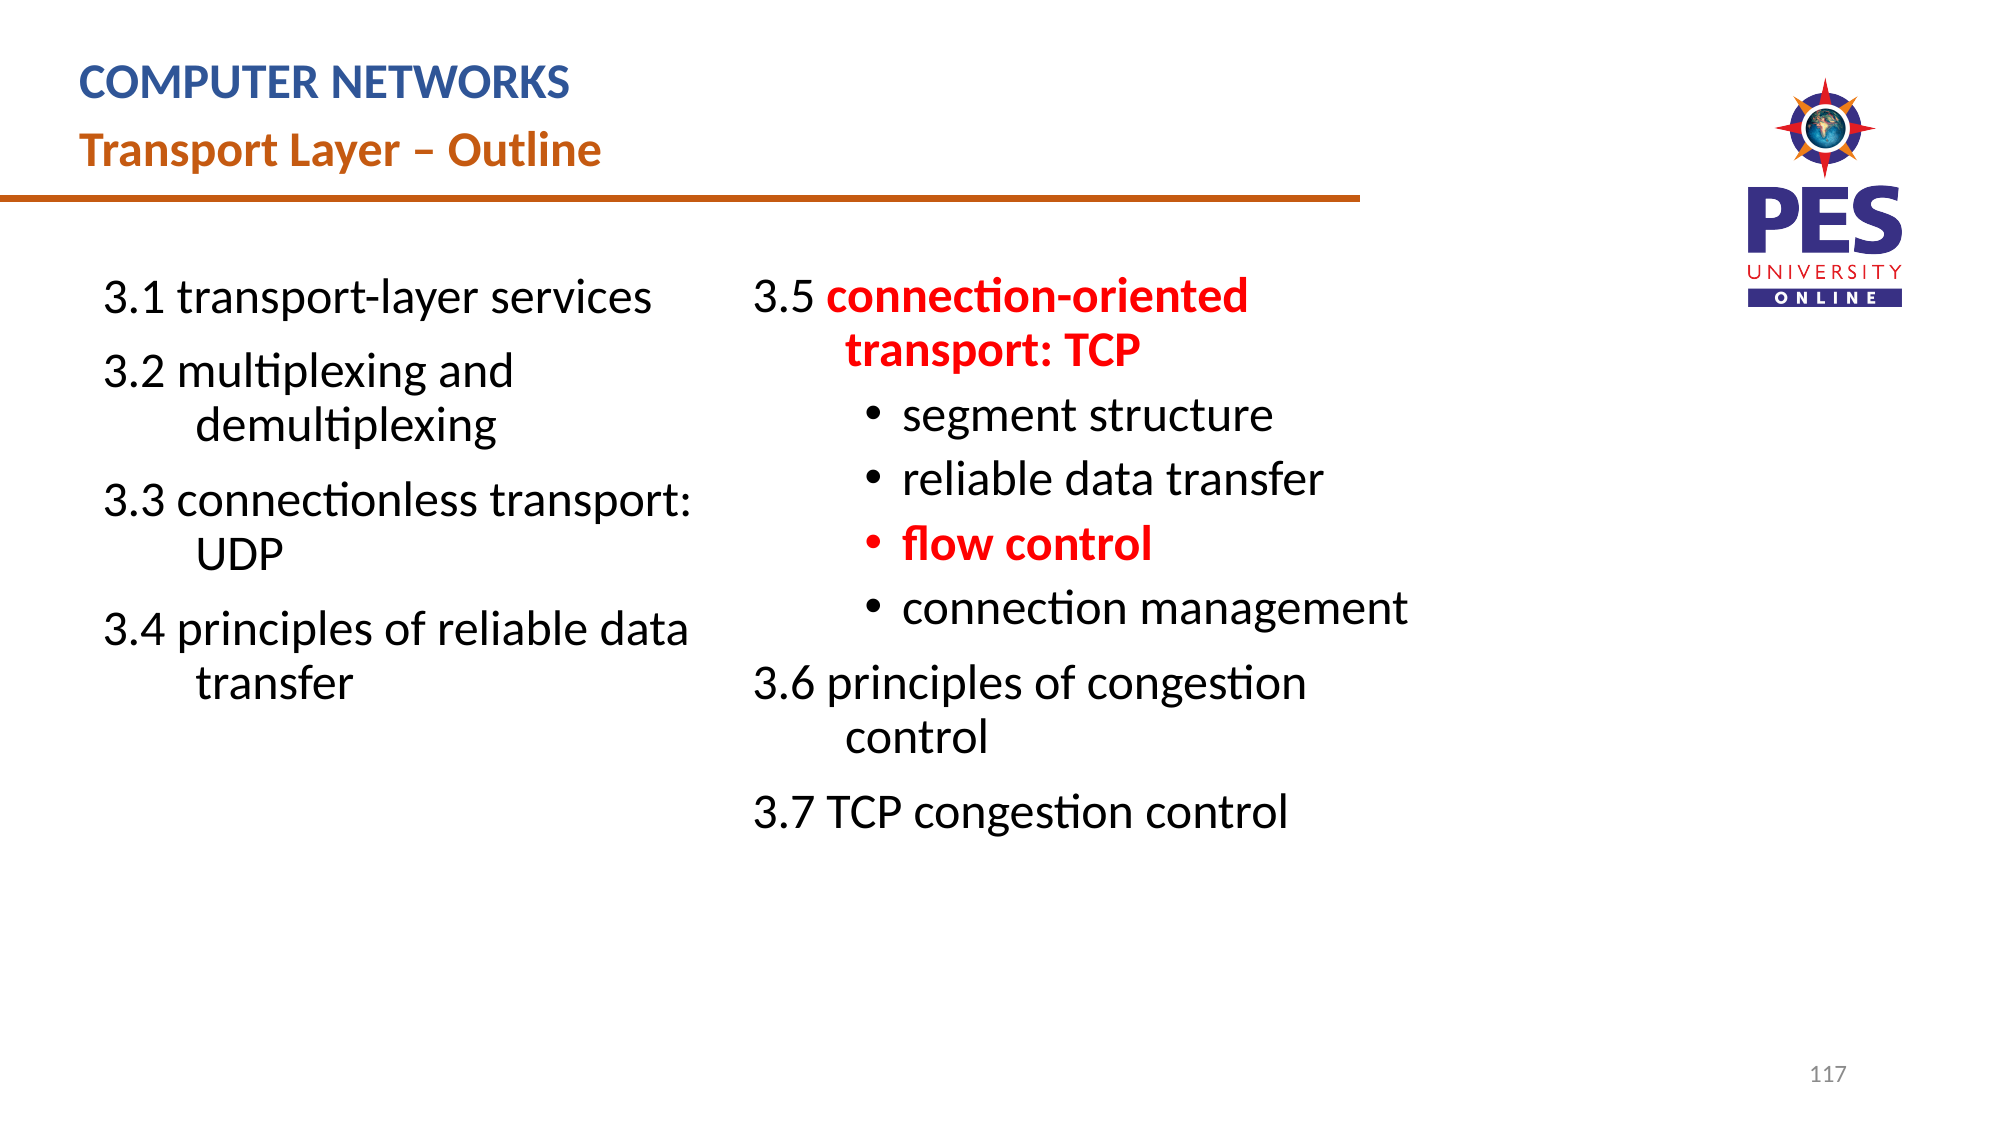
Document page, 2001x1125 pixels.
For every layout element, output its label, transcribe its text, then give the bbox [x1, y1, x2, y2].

text_box 3.5 connection-oriented transport: TCP segment structure reliable data transfer flow control connection management 3.6 principles of congestion control 3.7 TCP congestion control [737, 262, 1435, 1025]
text_box Transport Layer – Outline [64, 109, 1377, 184]
text_box 3.1 transport-layer services 3.2 multiplexing and demultiplexing 3.3 connectionless transport: UDP 3.4 principles of reliable data transfer [87, 262, 737, 1025]
slide_number 117 [1412, 1042, 1863, 1103]
text_box COMPUTER NETWORKS [64, 41, 1295, 117]
picture [1748, 76, 1902, 307]
